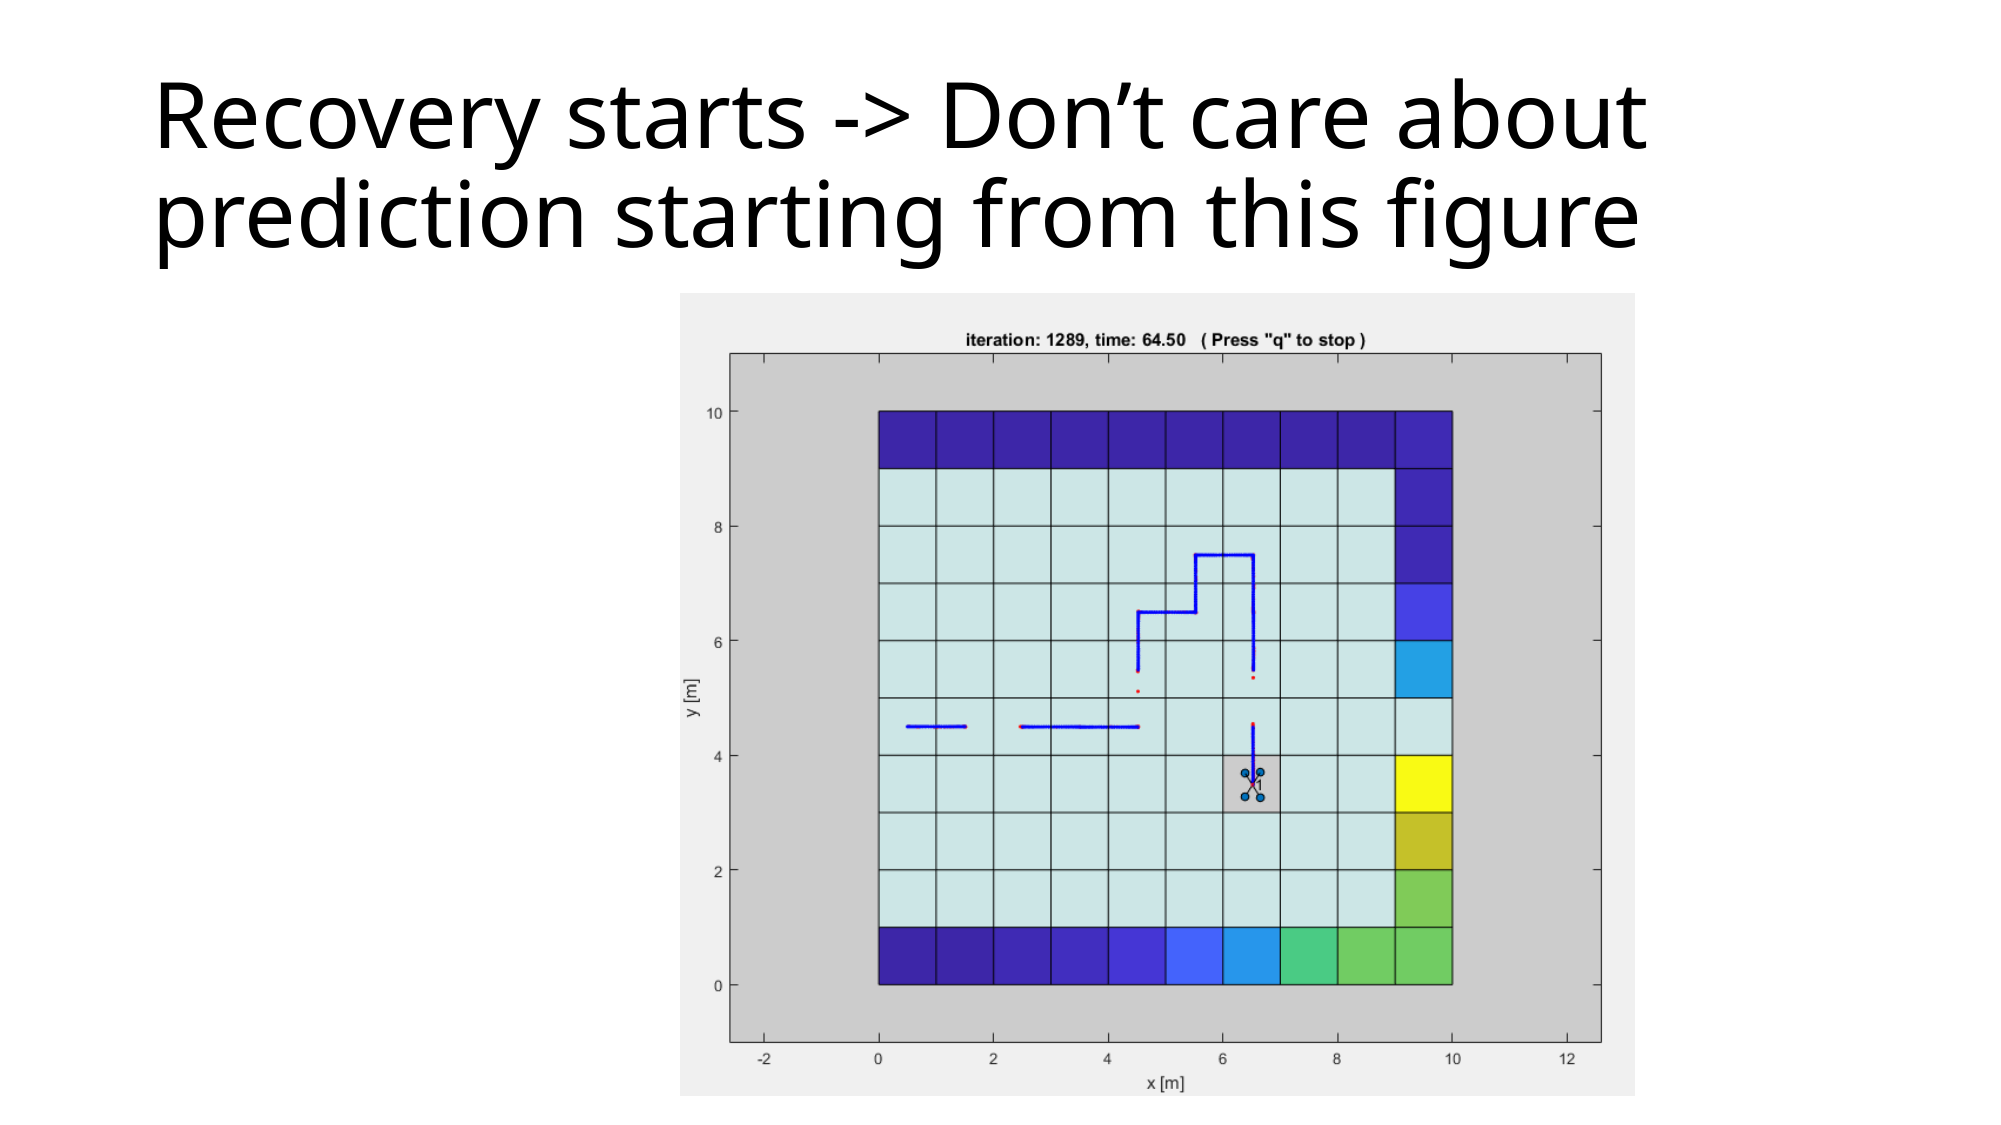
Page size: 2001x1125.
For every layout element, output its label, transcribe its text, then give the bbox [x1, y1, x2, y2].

title Recovery starts -> Don’t care about prediction starting from this figure [137, 59, 1863, 278]
picture [680, 293, 1635, 1097]
